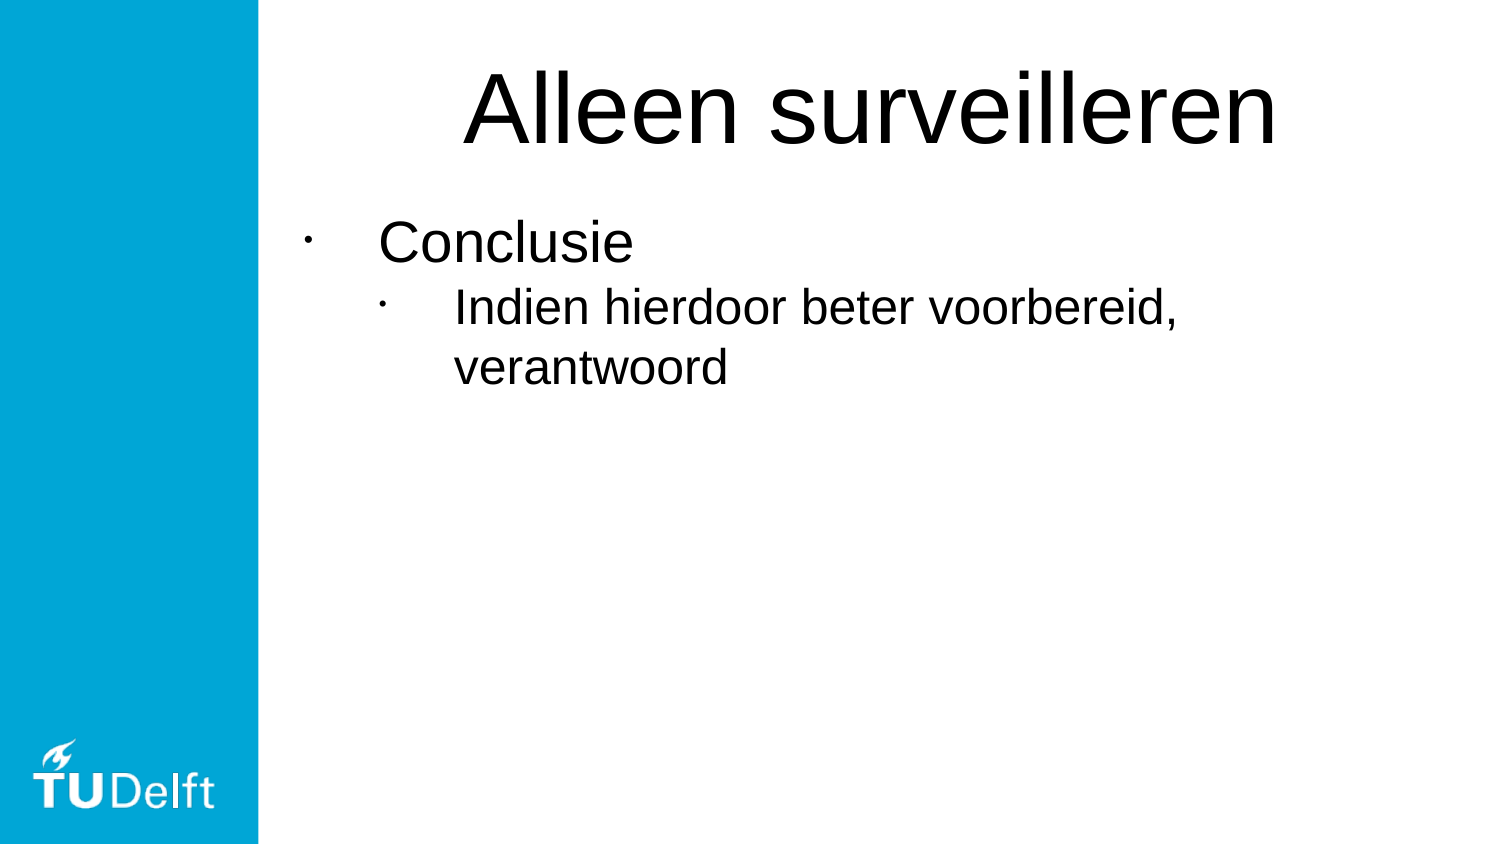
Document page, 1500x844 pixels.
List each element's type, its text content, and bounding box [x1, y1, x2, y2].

text_box Conclusie Indien hierdoor beter voorbereid, verantwoord [289, 196, 1455, 769]
text_box Alleen surveilleren [289, 33, 1455, 175]
